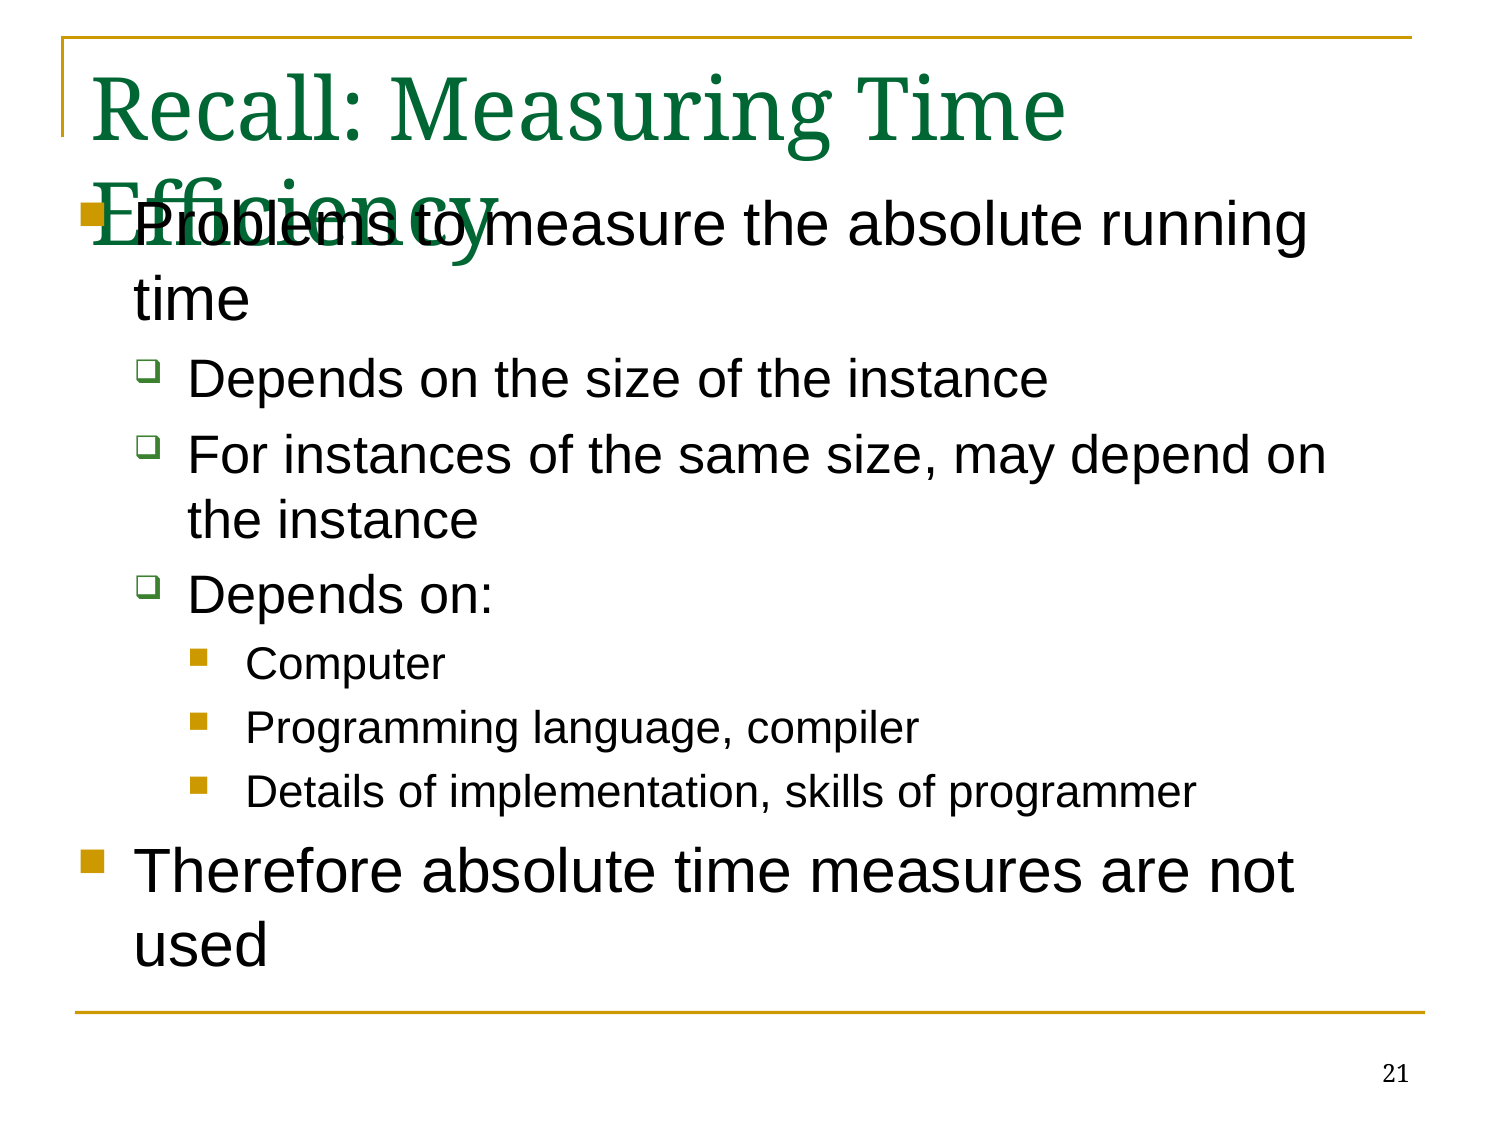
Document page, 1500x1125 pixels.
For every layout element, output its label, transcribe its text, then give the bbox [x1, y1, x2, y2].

slide_number 21 [1074, 1023, 1426, 1100]
title Recall: Measuring Time Efficiency [75, 45, 1425, 233]
list Problems to measure the absolute running time Depends on the size of the instance For instances of the same size, may depend on the instance Depends on: Computer Programming language, compiler Details of implementation, skills of programmer Therefore absolute time measures are not used [62, 174, 1413, 919]
